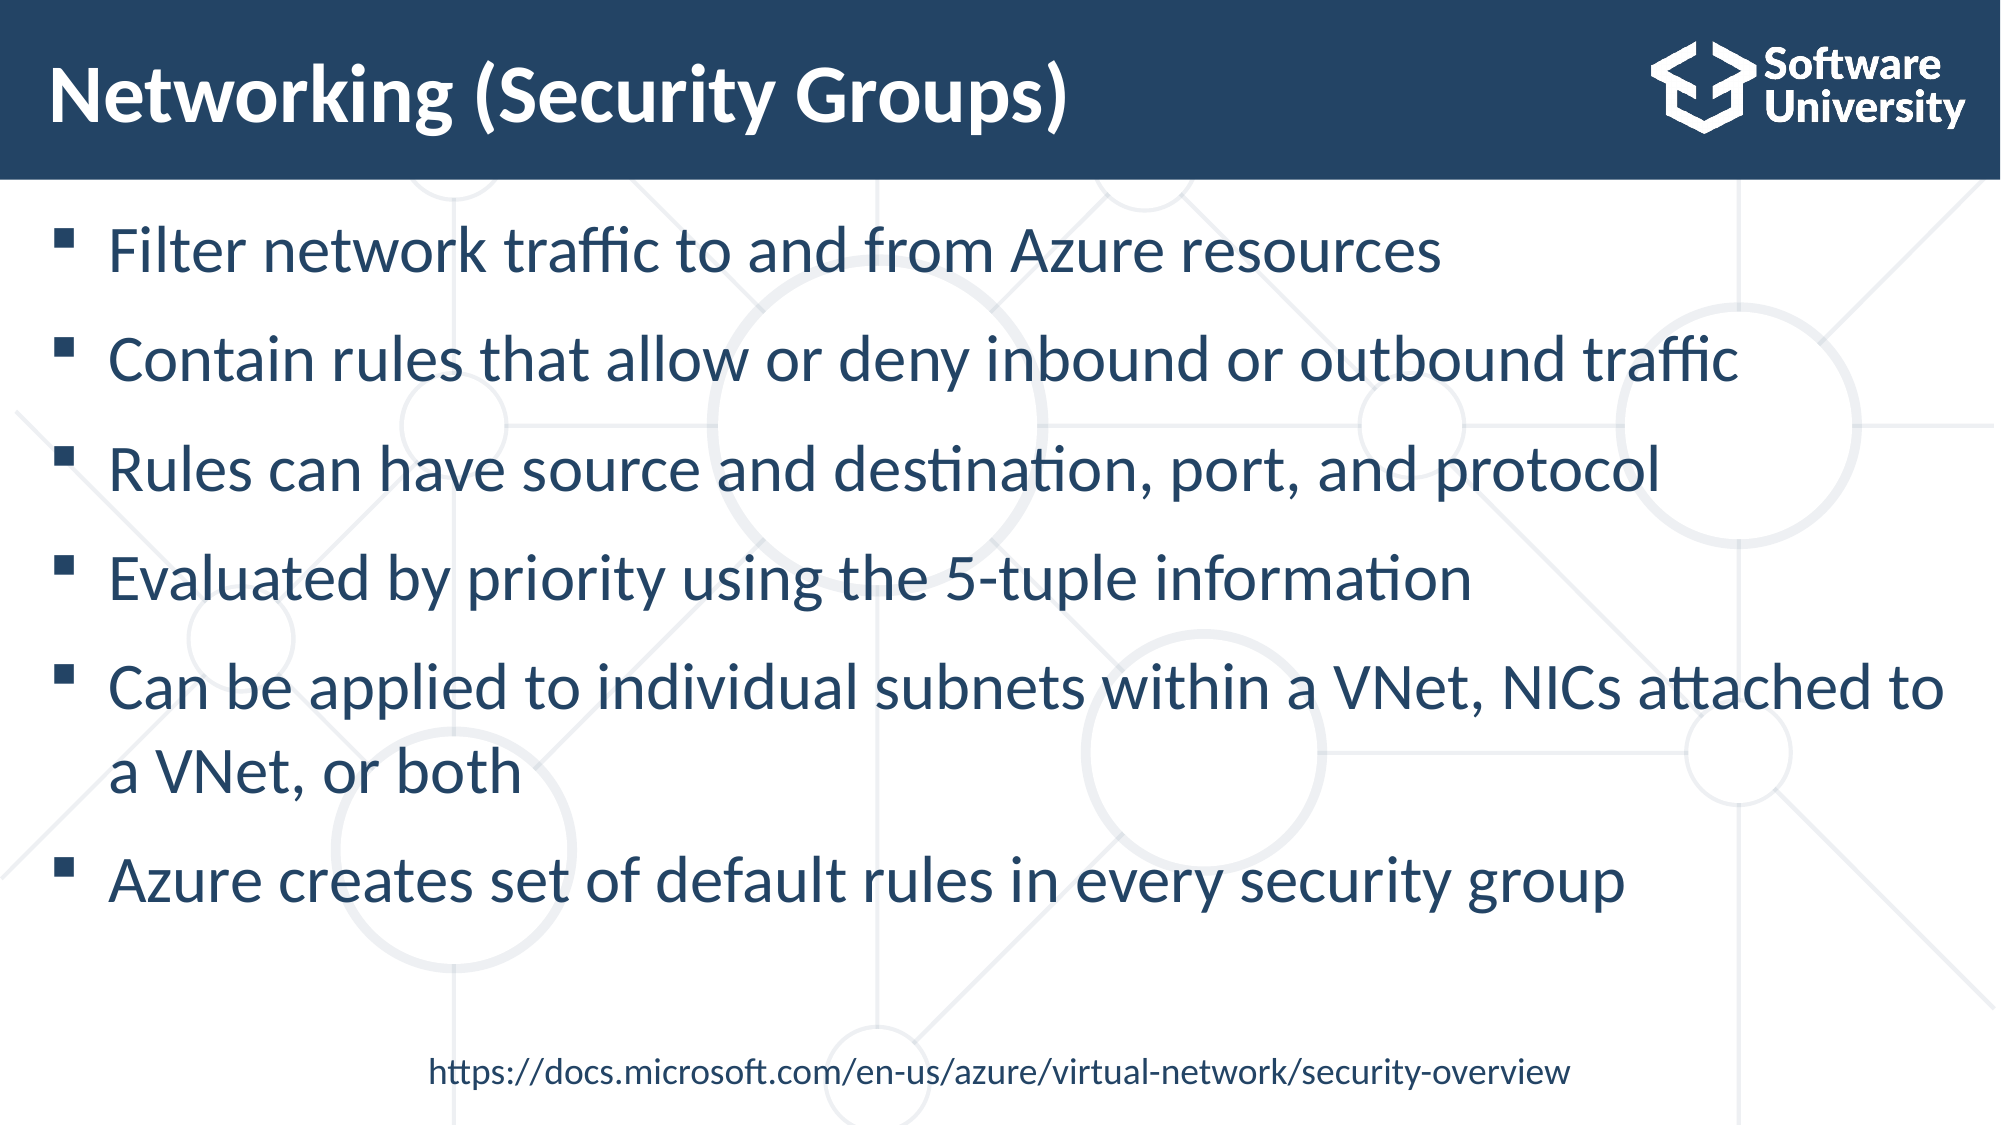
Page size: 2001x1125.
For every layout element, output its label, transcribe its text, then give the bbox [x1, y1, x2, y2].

title Networking (Security Groups) [31, 16, 1625, 162]
picture [1651, 41, 1966, 134]
text_box https://docs.microsoft.com/en-us/azure/virtual-network/security-overview [126, 1025, 1874, 1111]
list Filter network traffic to and from Azure resources Contain rules that allow or deny inbound or outbound traffic Rules can have source and destination, port, and protocol Evaluated by priority using the 5-tuple information Can be applied to individual subnets within a VNet, NICs attached to a VNet, or both Azure creates set of default rules in every security group [31, 196, 1970, 1104]
